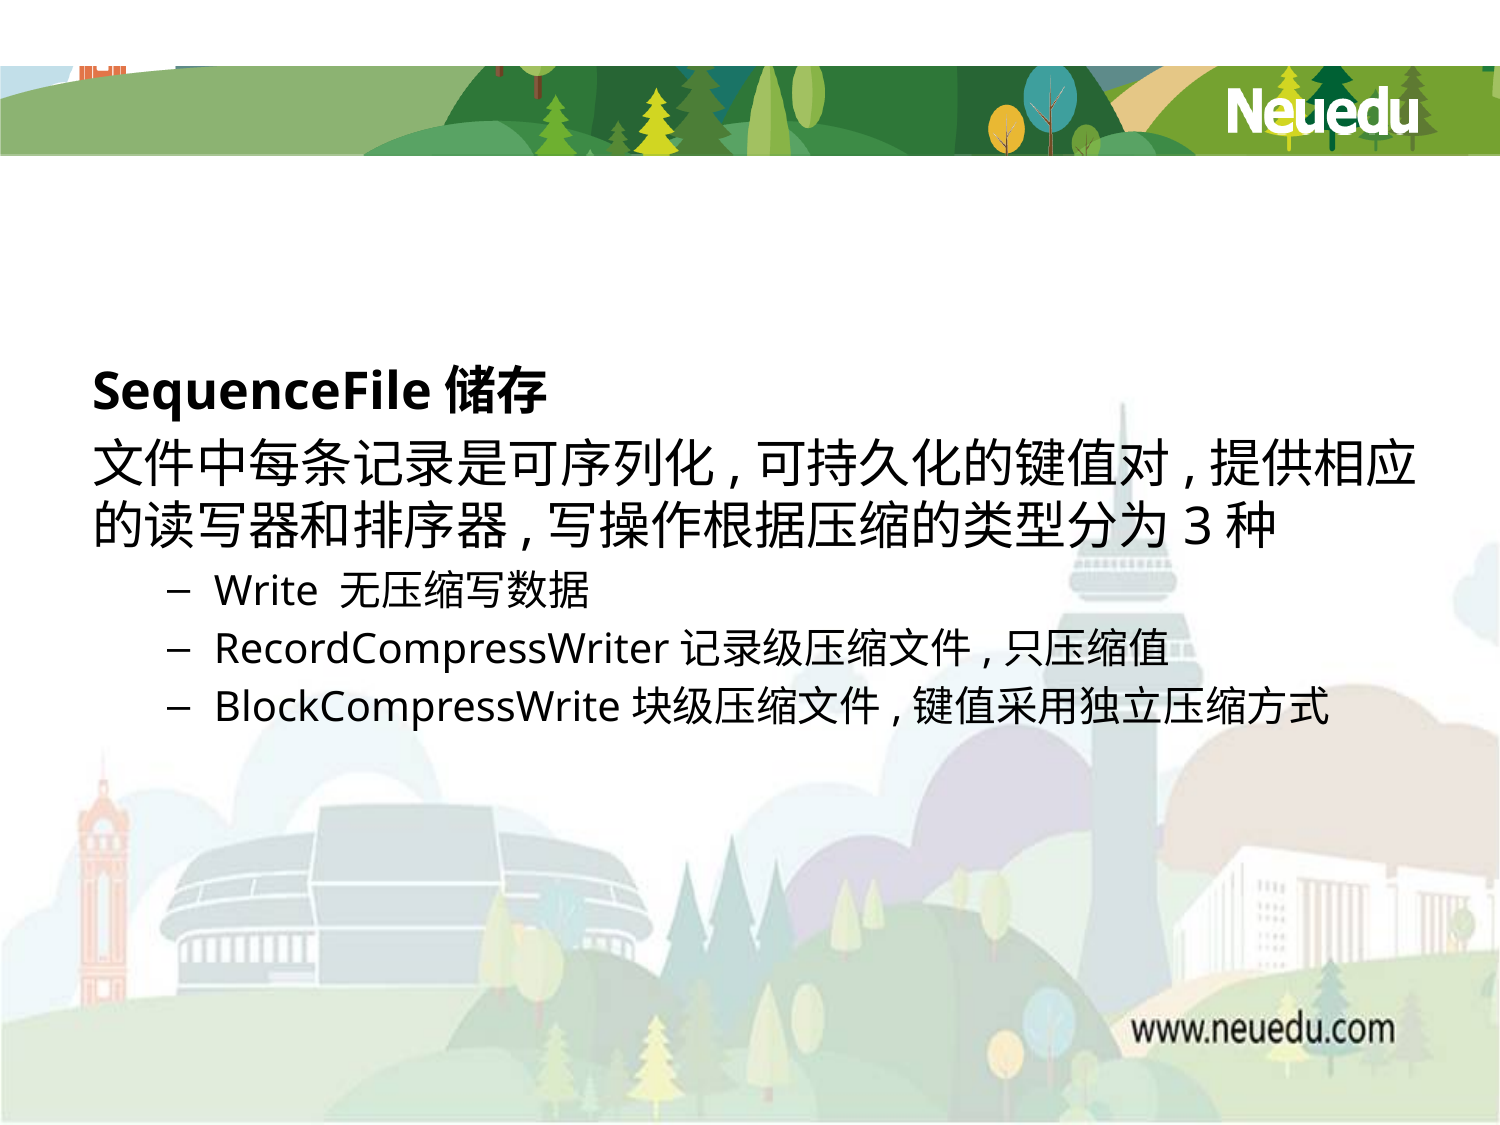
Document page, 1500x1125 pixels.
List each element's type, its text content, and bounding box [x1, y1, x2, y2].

picture [0, 0, 1500, 1125]
list SequenceFile储存 文件中每条记录是可序列化,可持久化的键值对,提供相应的读写器和排序器,写操作根据压缩的类型分为3种 Write 无压缩写数据 RecordCompressWriter记录级压缩文件,只压缩值 BlockCompressWrite块级压缩文件,键值采用独立压缩方式 [77, 349, 1441, 965]
